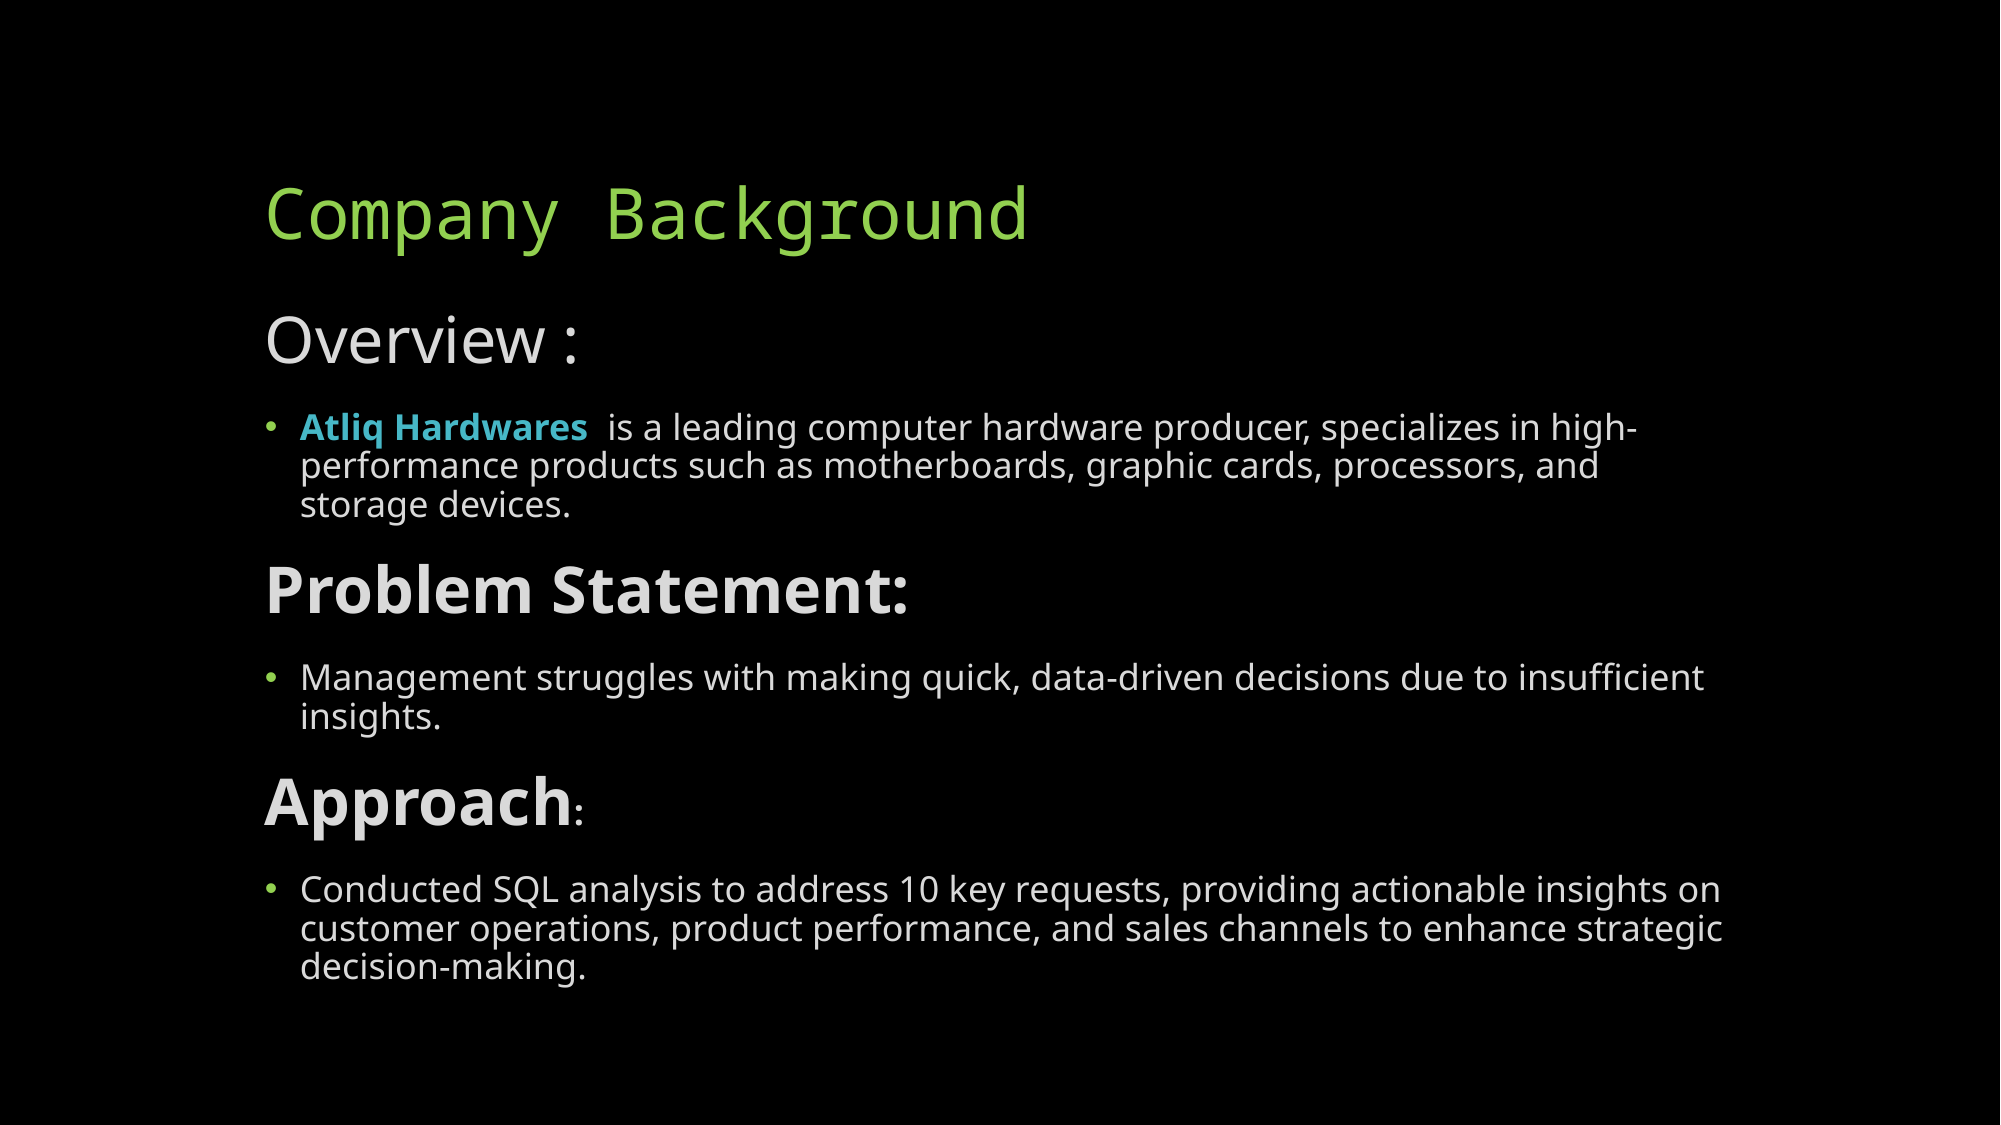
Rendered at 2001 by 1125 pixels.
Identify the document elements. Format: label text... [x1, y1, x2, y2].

list Overview : Atliq Hardwares is a leading computer hardware producer, specializes in high-performance products such as motherboards, graphic cards, processors, and storage devices. Problem Statement: Management struggles with making quick, data-driven decisions due to insufficient insights. Approach: Conducted SQL analysis to address 10 key requests, providing actionable insights on customer operations, product performance, and sales channels to enhance strategic decision-making. [249, 299, 1750, 1000]
title Company Background [249, 75, 1750, 263]
